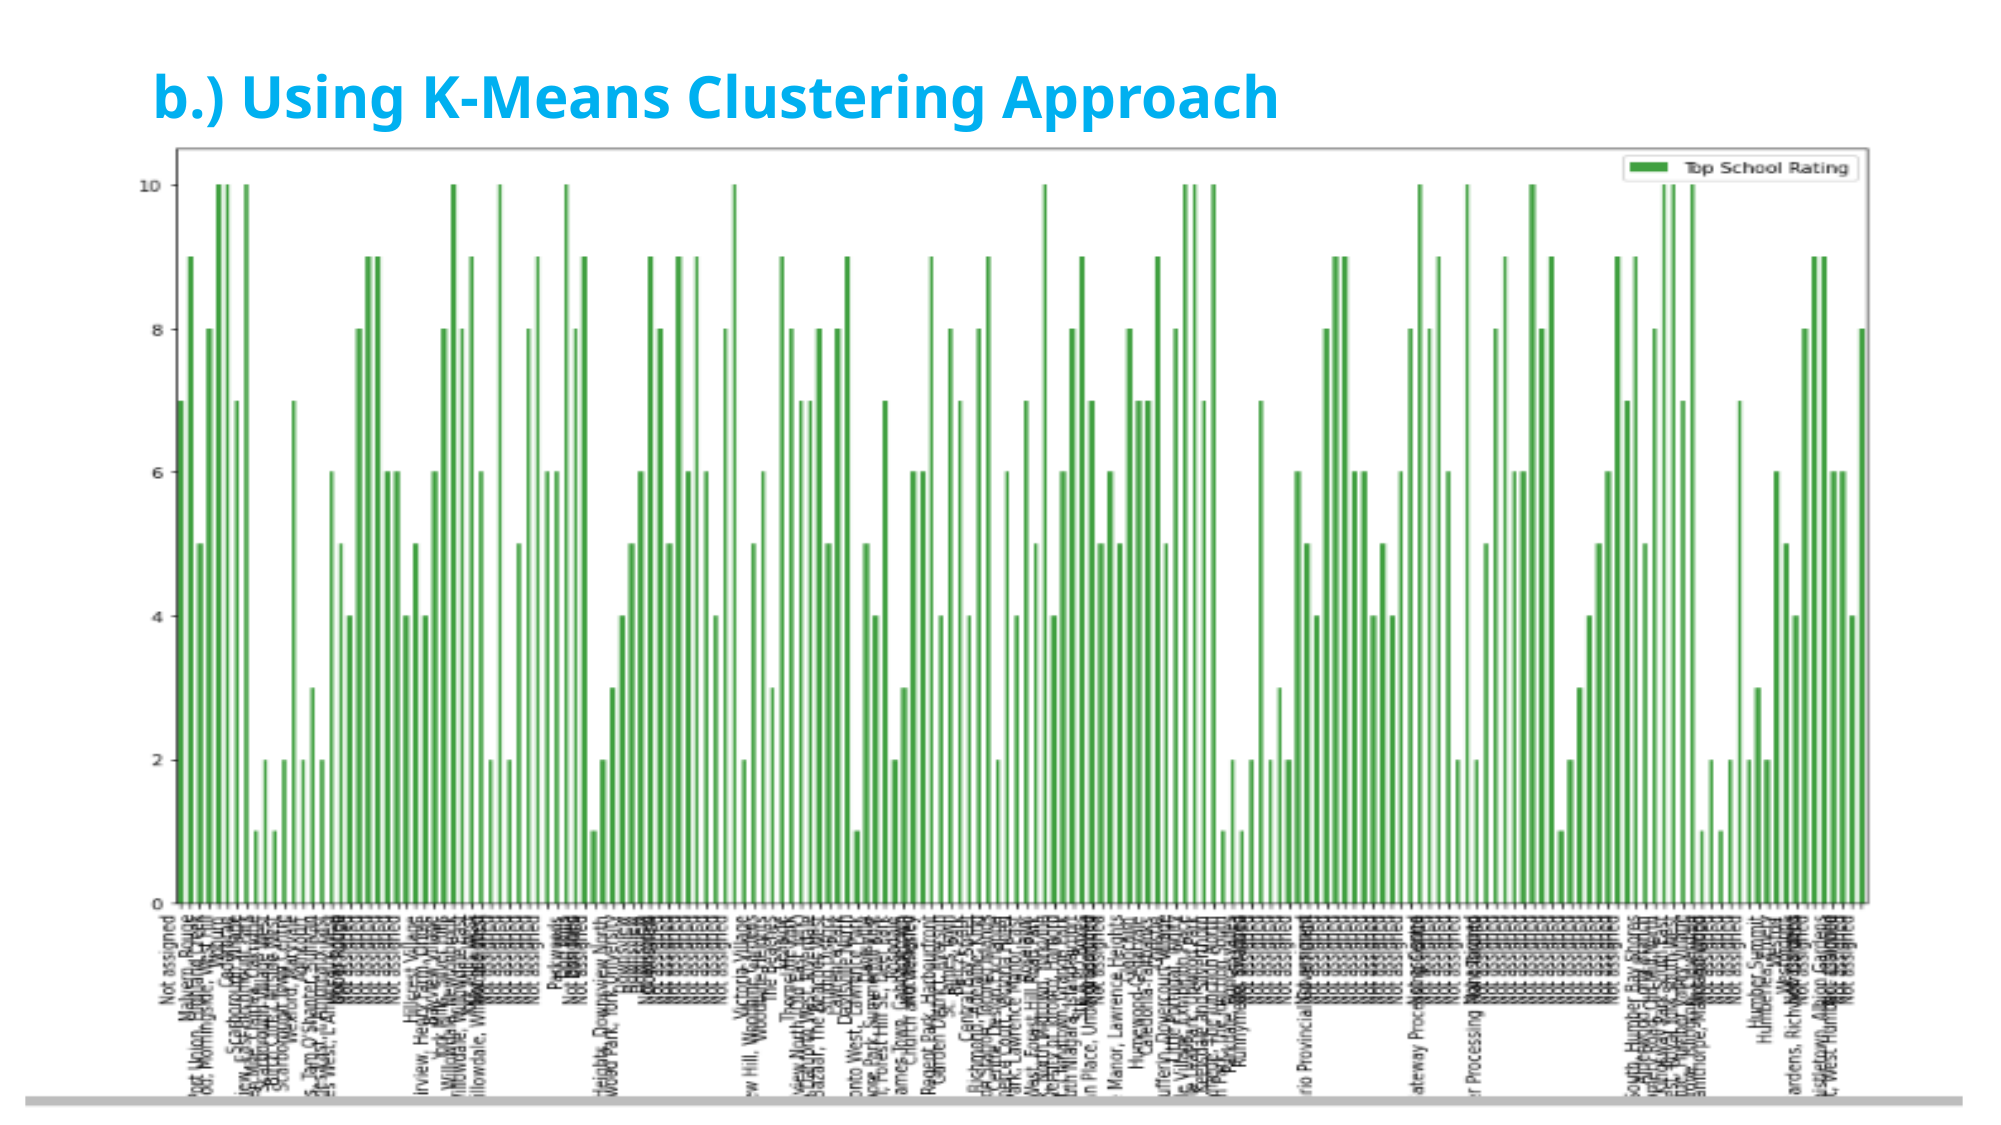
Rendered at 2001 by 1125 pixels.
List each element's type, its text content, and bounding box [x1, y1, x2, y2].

title b.) Using K-Means Clustering Approach [137, 40, 1863, 133]
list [25, 133, 1963, 1125]
